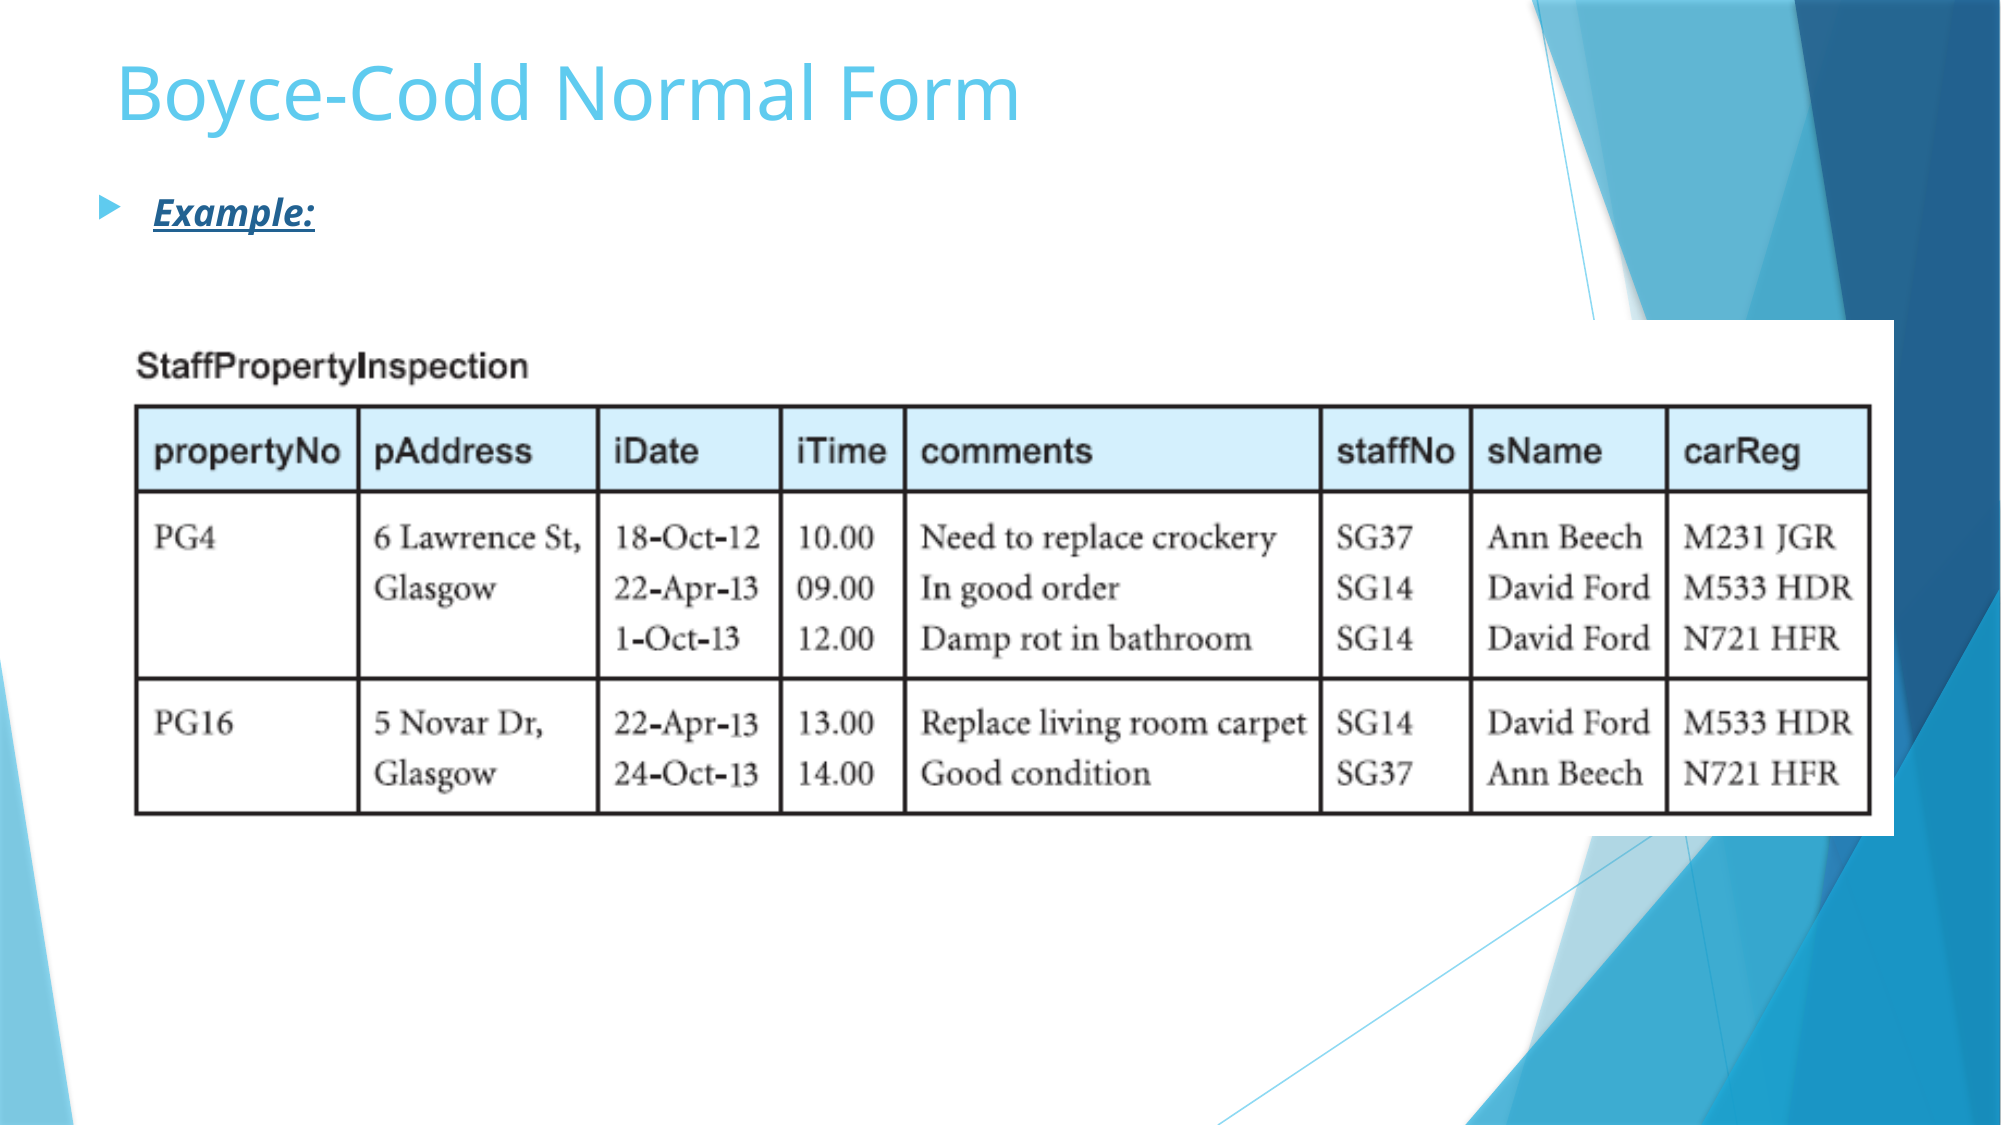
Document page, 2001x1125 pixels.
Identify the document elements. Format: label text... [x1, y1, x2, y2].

picture [99, 319, 1894, 837]
list Example: [81, 181, 1617, 1070]
title Boyce-Codd Normal Form [100, 37, 1511, 181]
